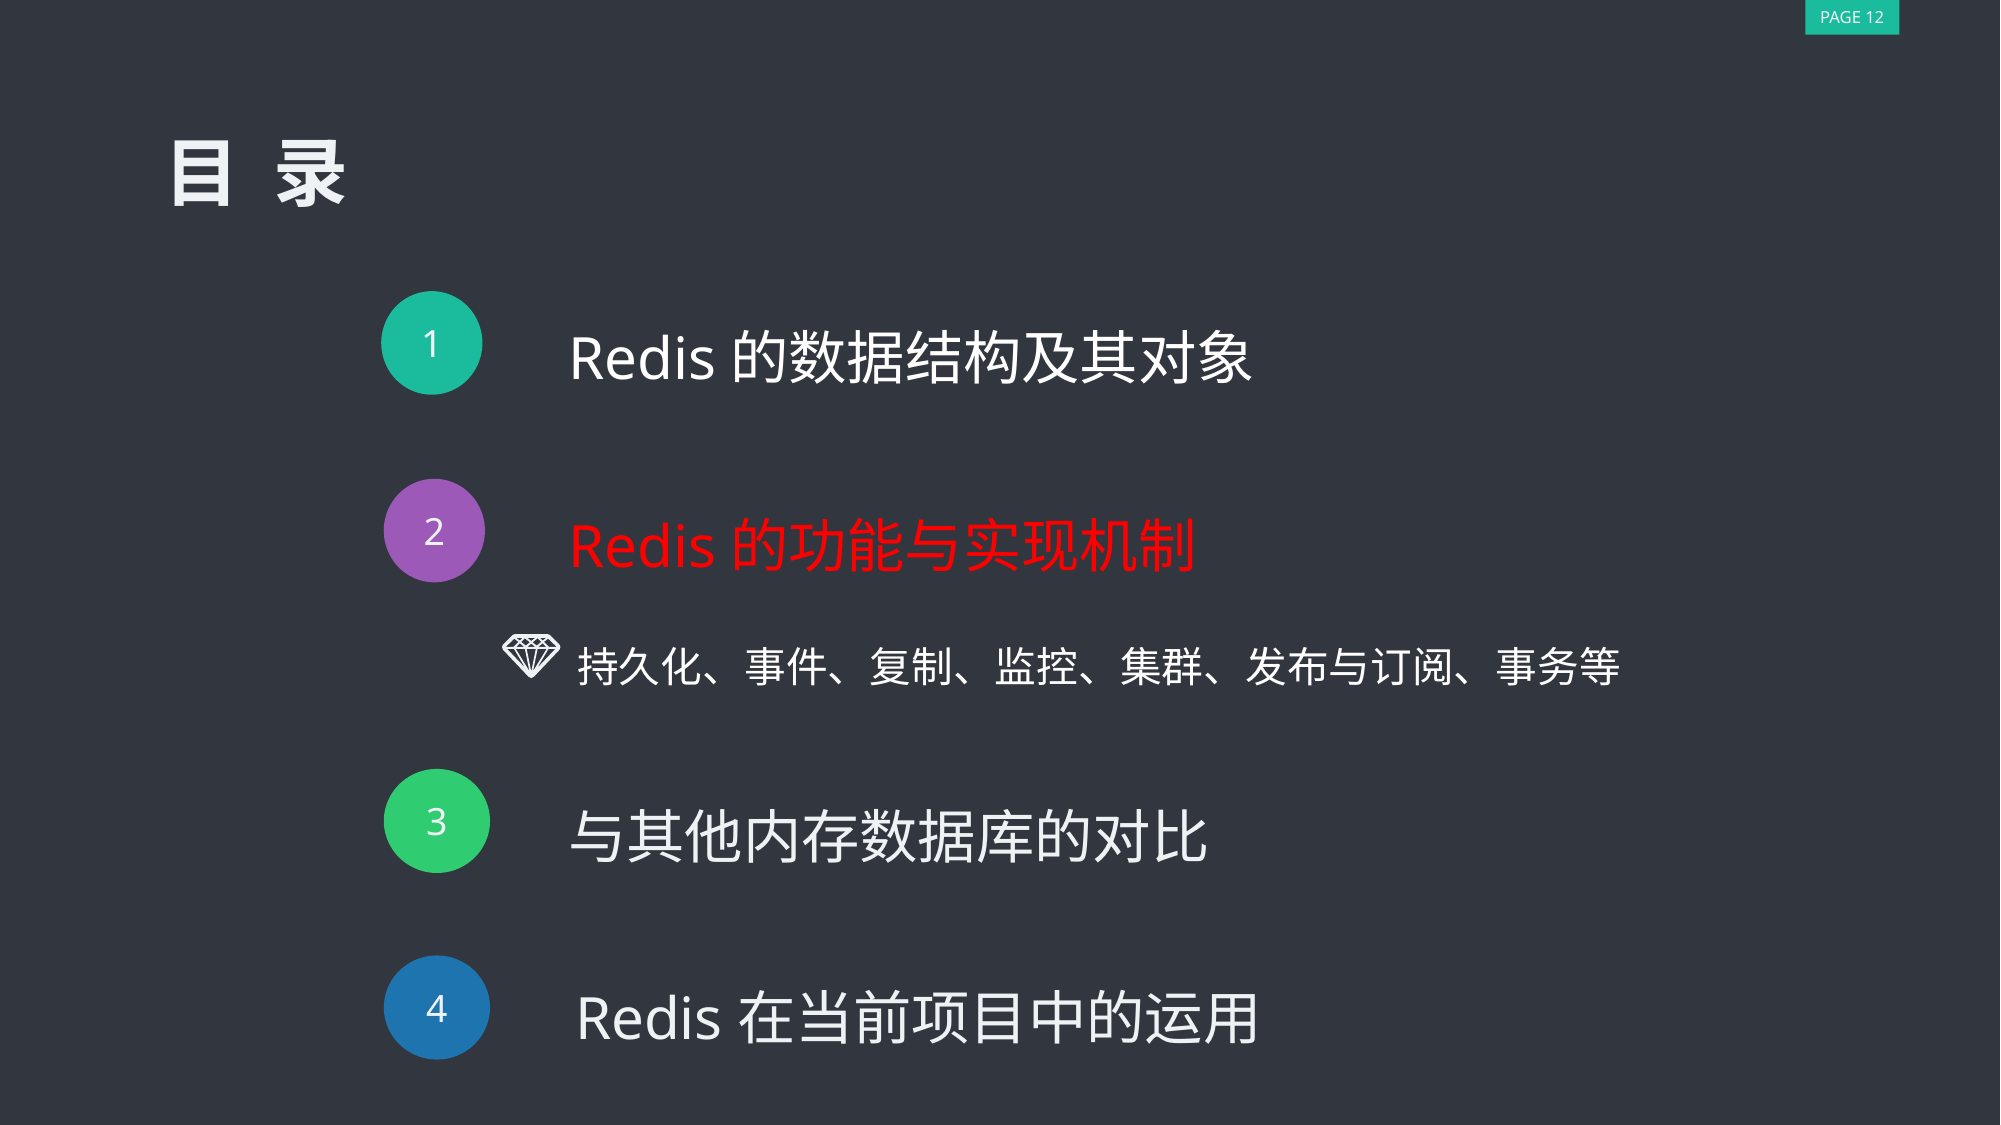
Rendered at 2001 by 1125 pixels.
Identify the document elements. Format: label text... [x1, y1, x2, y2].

text_box 3 [382, 767, 492, 875]
text_box [502, 634, 561, 679]
text_box 与其他内存数据库的对比 [553, 771, 1302, 878]
text_box Redis的功能与实现机制 [553, 480, 1334, 587]
text_box 目 录 [149, 118, 423, 223]
text_box Redis的数据结构及其对象 [553, 292, 1271, 399]
text_box 1 [380, 290, 484, 396]
text_box 2 [382, 477, 486, 584]
text_box 4 [382, 954, 492, 1061]
text_box Redis在当前项目中的运用 [560, 953, 1618, 1059]
text_box 持久化、事件、复制、监控、集群、发布与订阅、事务等 [562, 618, 1979, 699]
text_box PAGE 12 [1805, 0, 1900, 35]
